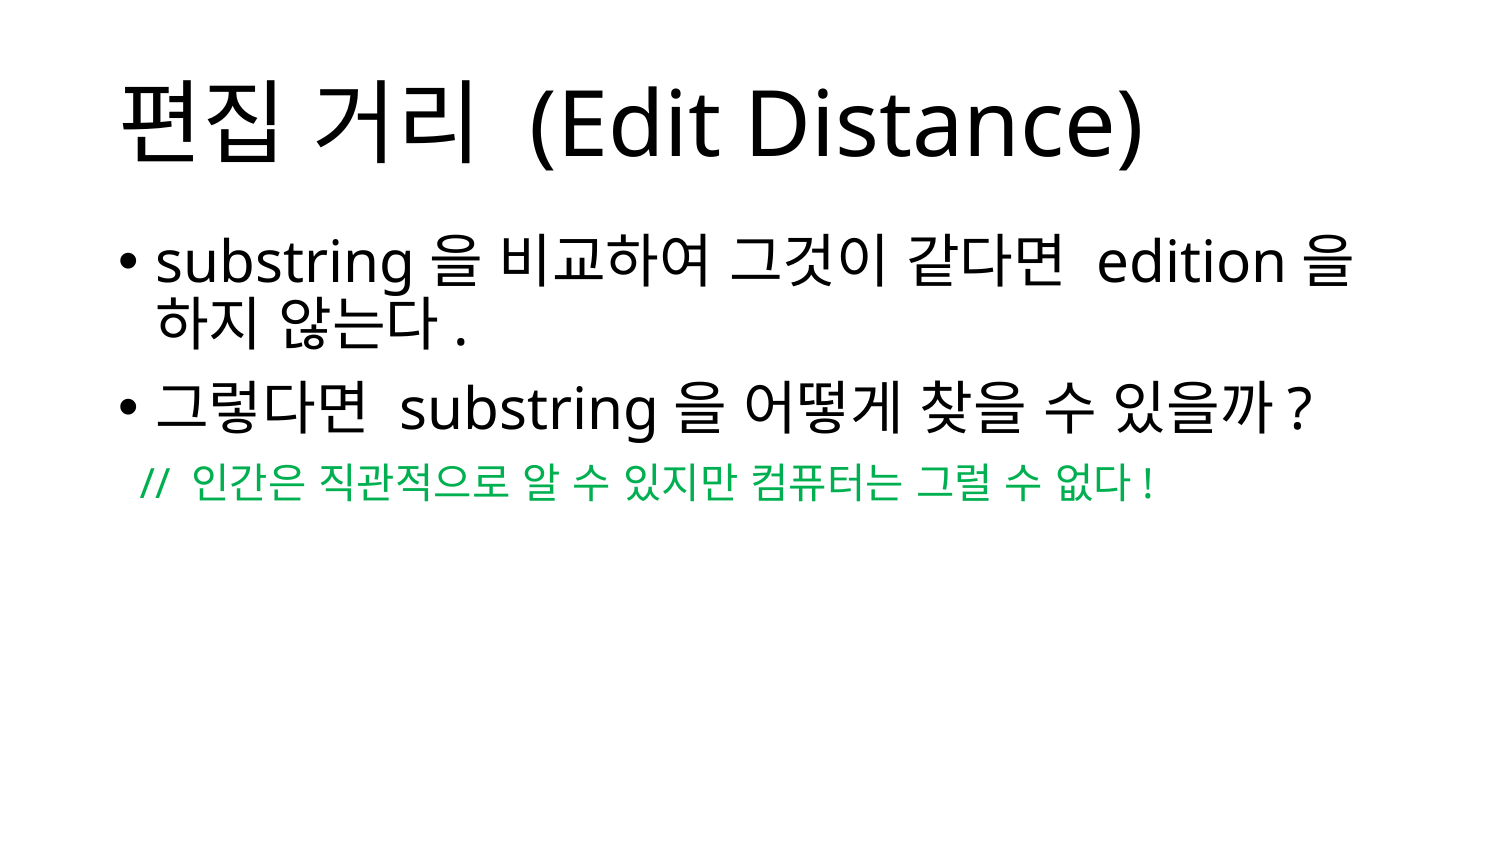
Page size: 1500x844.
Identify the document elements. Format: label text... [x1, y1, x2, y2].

title 편집 거리 (Edit Distance) [103, 44, 1397, 208]
list substring을 비교하여 그것이 같다면 edition을 하지 않는다. 그렇다면 substring을 어떻게 찾을 수 있을까? // 인간은 직관적으로 알 수 있지만 컴퓨터는 그럴 수 없다! [103, 224, 1397, 760]
